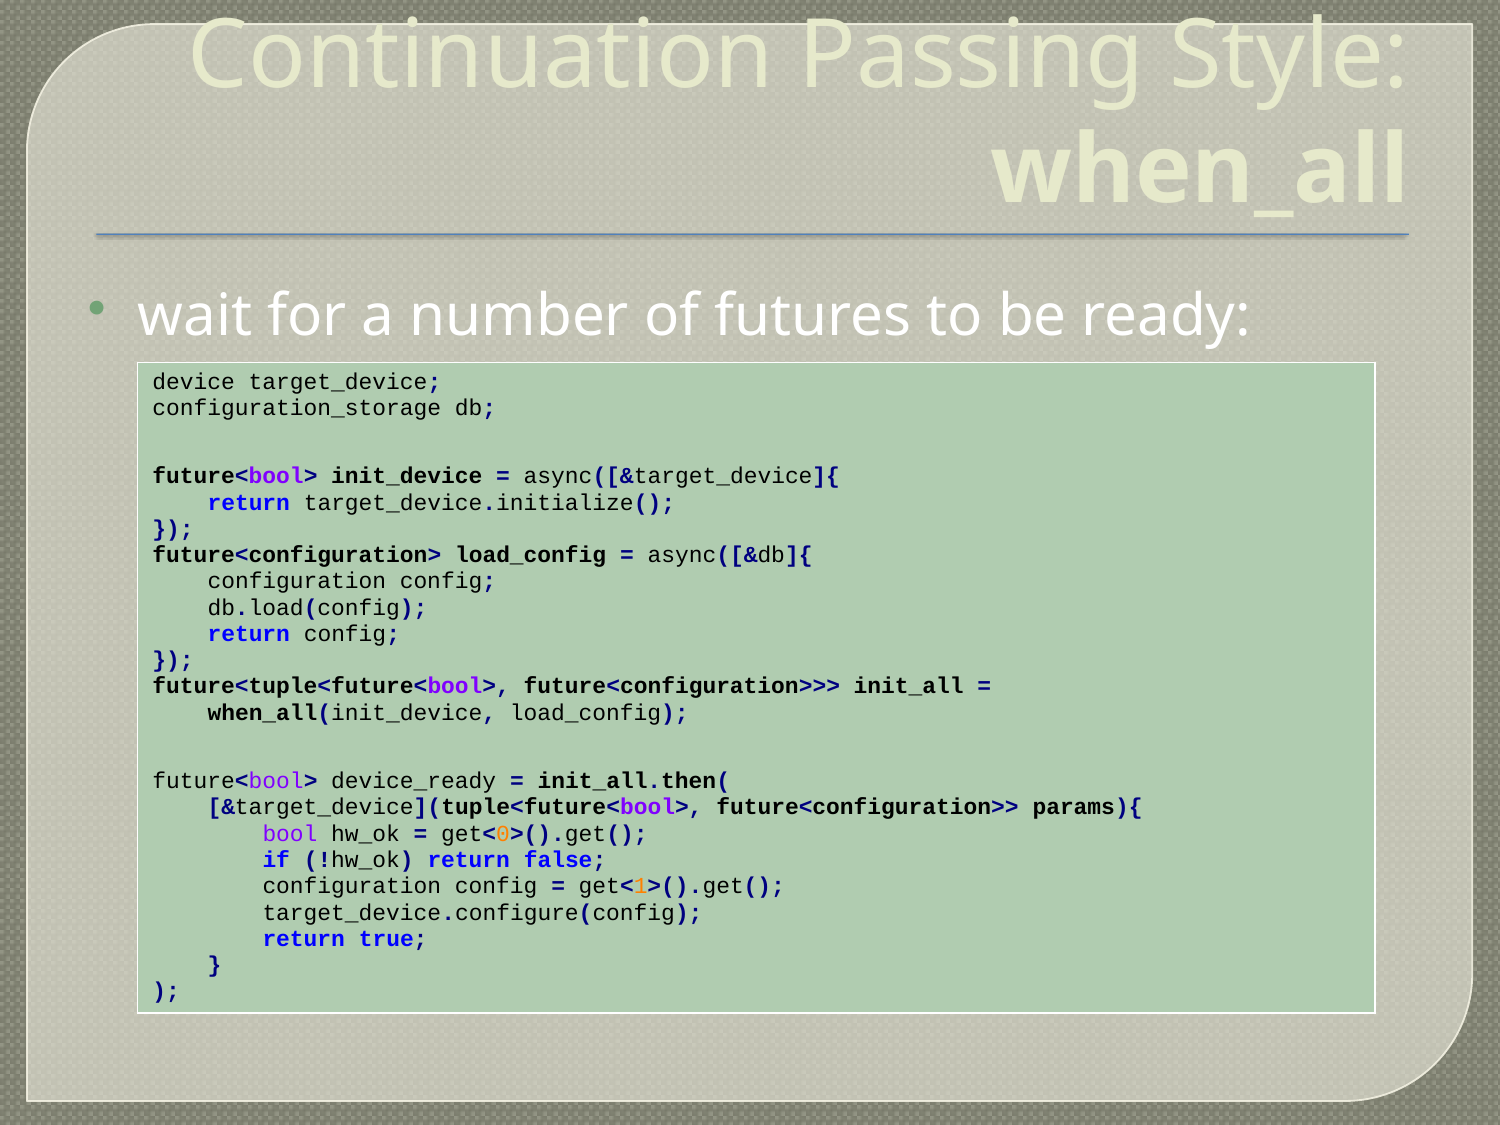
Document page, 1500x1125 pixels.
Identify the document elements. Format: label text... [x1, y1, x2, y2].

text_box Continuation Passing Style: when_all [75, 41, 1425, 229]
text_box wait for a number of futures to be ready: [75, 270, 1425, 1013]
table_header device target_device; configuration_storage db; future<bool> init_device = async([&target_device]{ return target_device.initialize(); }); future<configuration> load_config = async([&db]{ configuration config; db.load(config); return config; }); future<tuple<future<bool>, future<configuration>>> init_all = when_all(init_device, load_config); future<bool> device_ready = init_all.then( [&target_device](tuple<future<bool>, future<configuration>> params){ bool hw_ok = get<0>().get(); if (!hw_ok) return false; configuration config = get<1>().get(); target_device.configure(config); return true; } ); [138, 363, 1374, 1012]
picture [0, 0, 1500, 1125]
